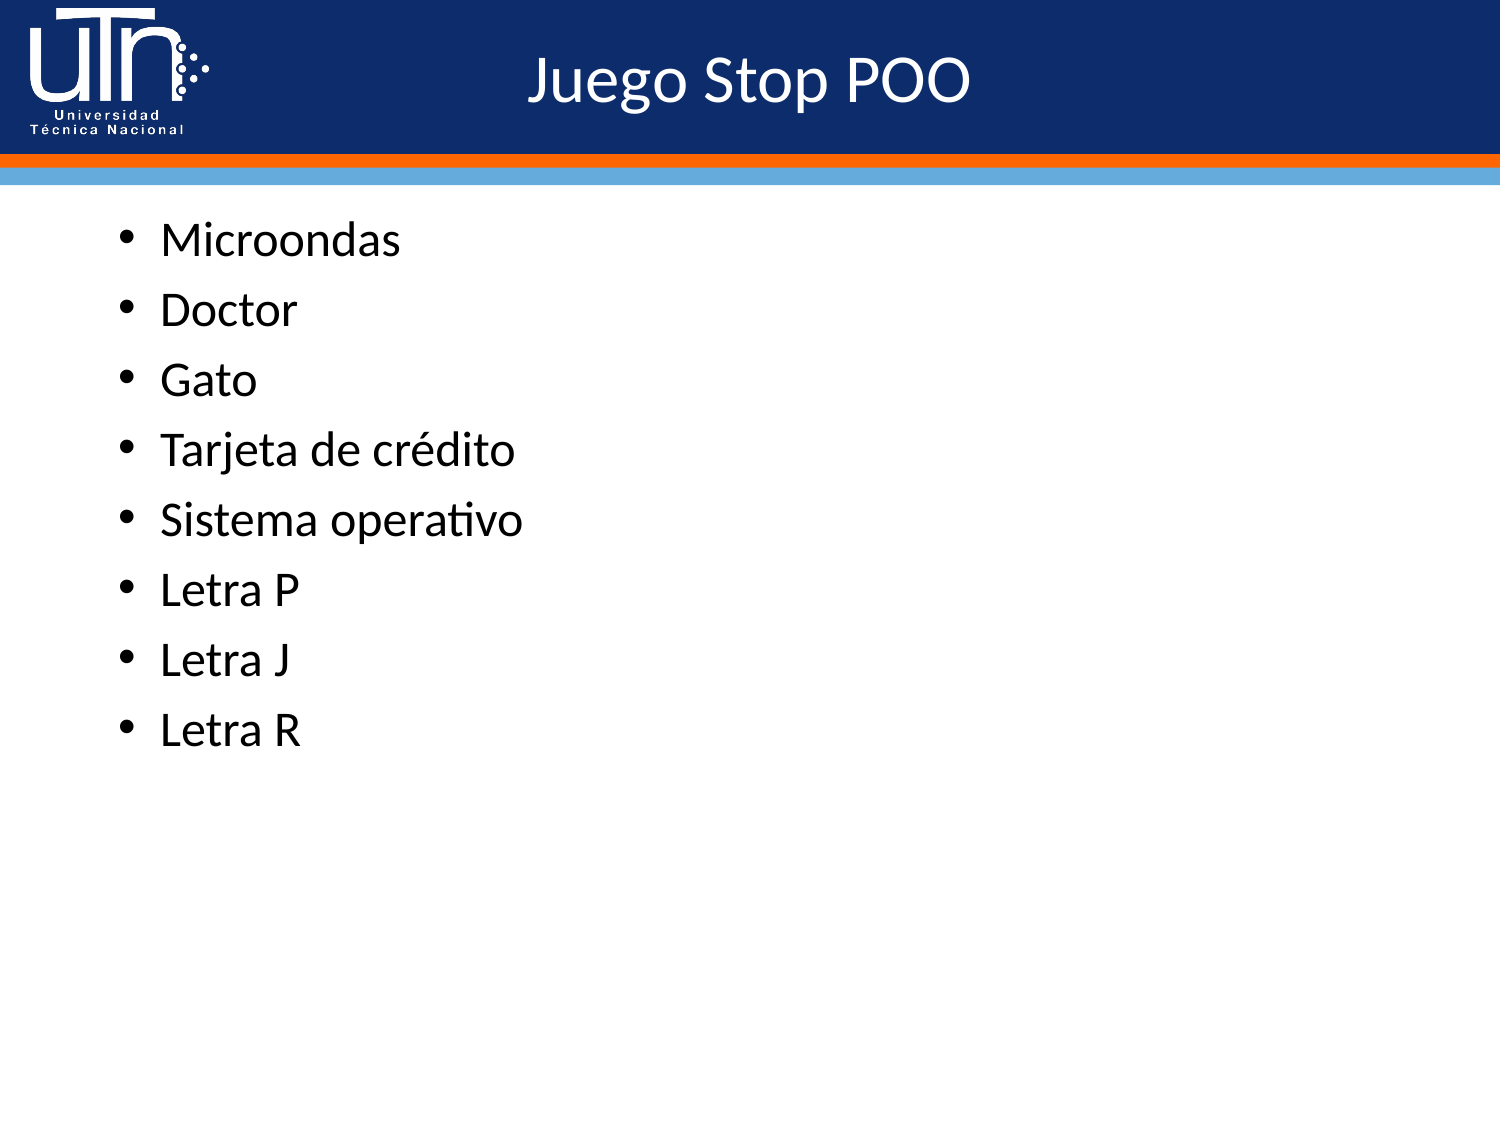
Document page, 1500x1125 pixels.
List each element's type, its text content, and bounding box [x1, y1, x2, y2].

list Microondas Doctor Gato Tarjeta de crédito Sistema operativo Letra P Letra J Letra R [103, 198, 1397, 1012]
title Juego Stop POO [0, 0, 1500, 154]
